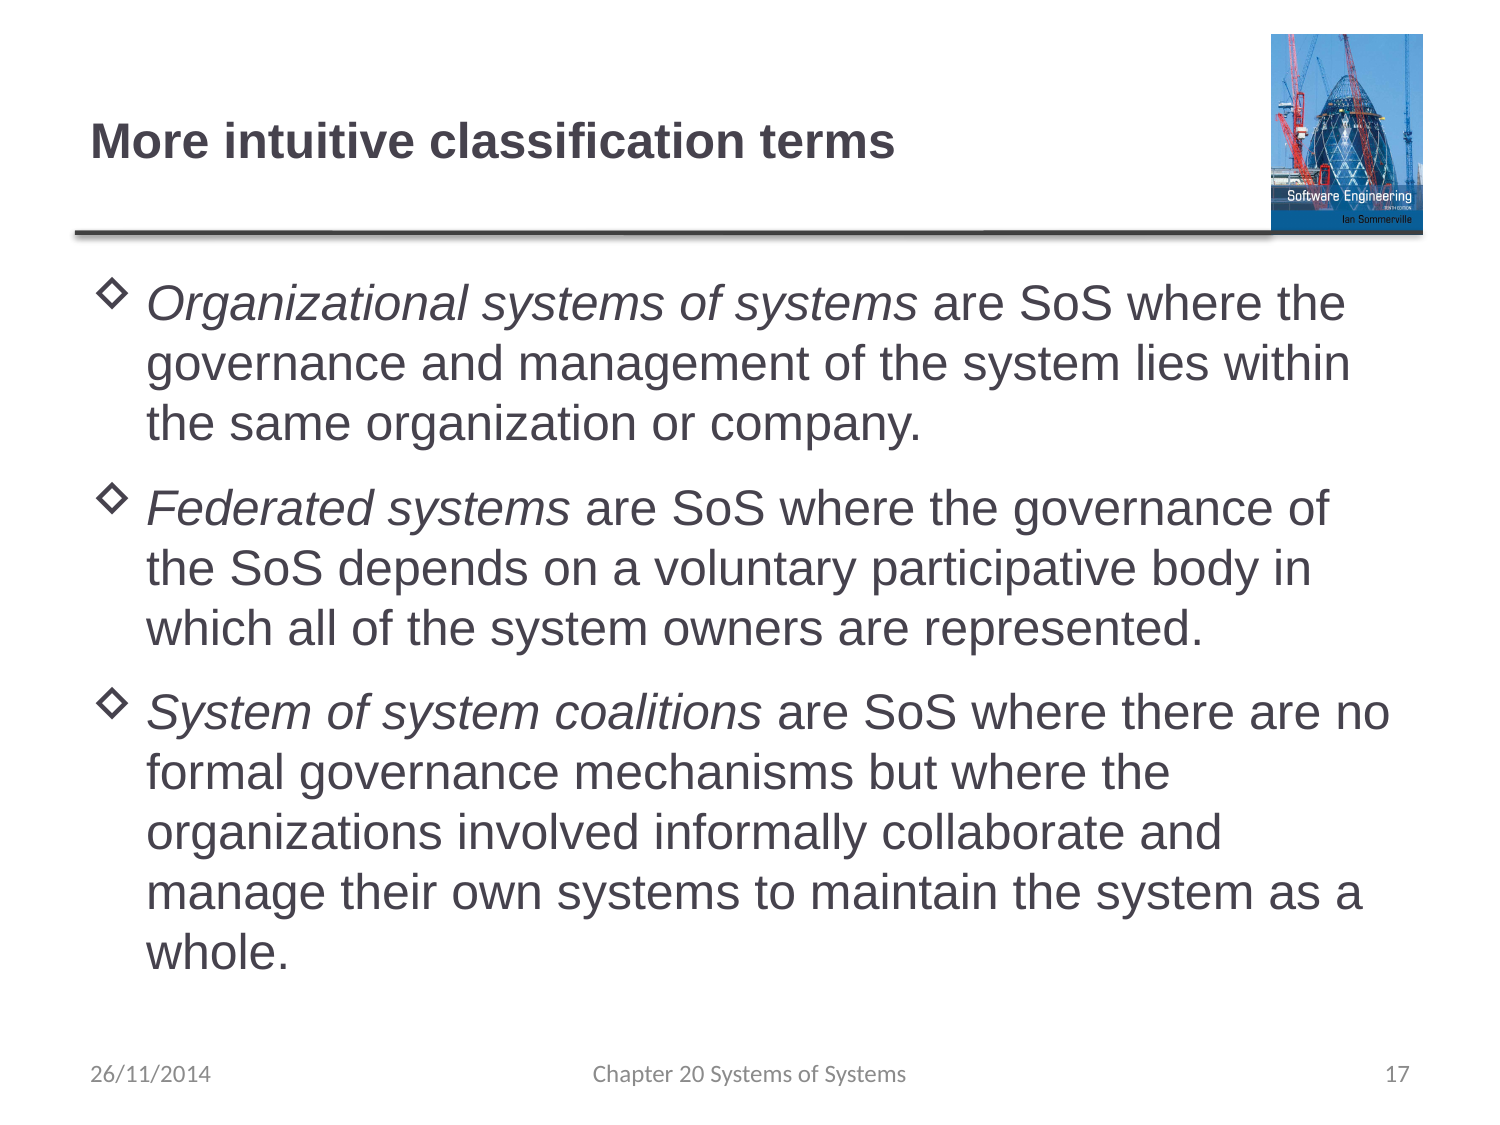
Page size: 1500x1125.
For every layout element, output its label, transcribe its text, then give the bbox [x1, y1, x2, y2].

list Organizational systems of systems are SoS where the governance and management of the system lies within the same organization or company. Federated systems are SoS where the governance of the SoS depends on a voluntary participative body in which all of the system owners are represented. System of system coalitions are SoS where there are no formal governance mechanisms but where the organizations involved informally collaborate and manage their own systems to maintain the system as a whole. [75, 262, 1425, 1005]
picture [1271, 34, 1423, 230]
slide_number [75, 1042, 425, 1103]
footer Chapter 20 Systems of Systems [512, 1042, 988, 1103]
slide_number 17 [1074, 1042, 1425, 1103]
title More intuitive classification terms [74, 44, 1272, 233]
